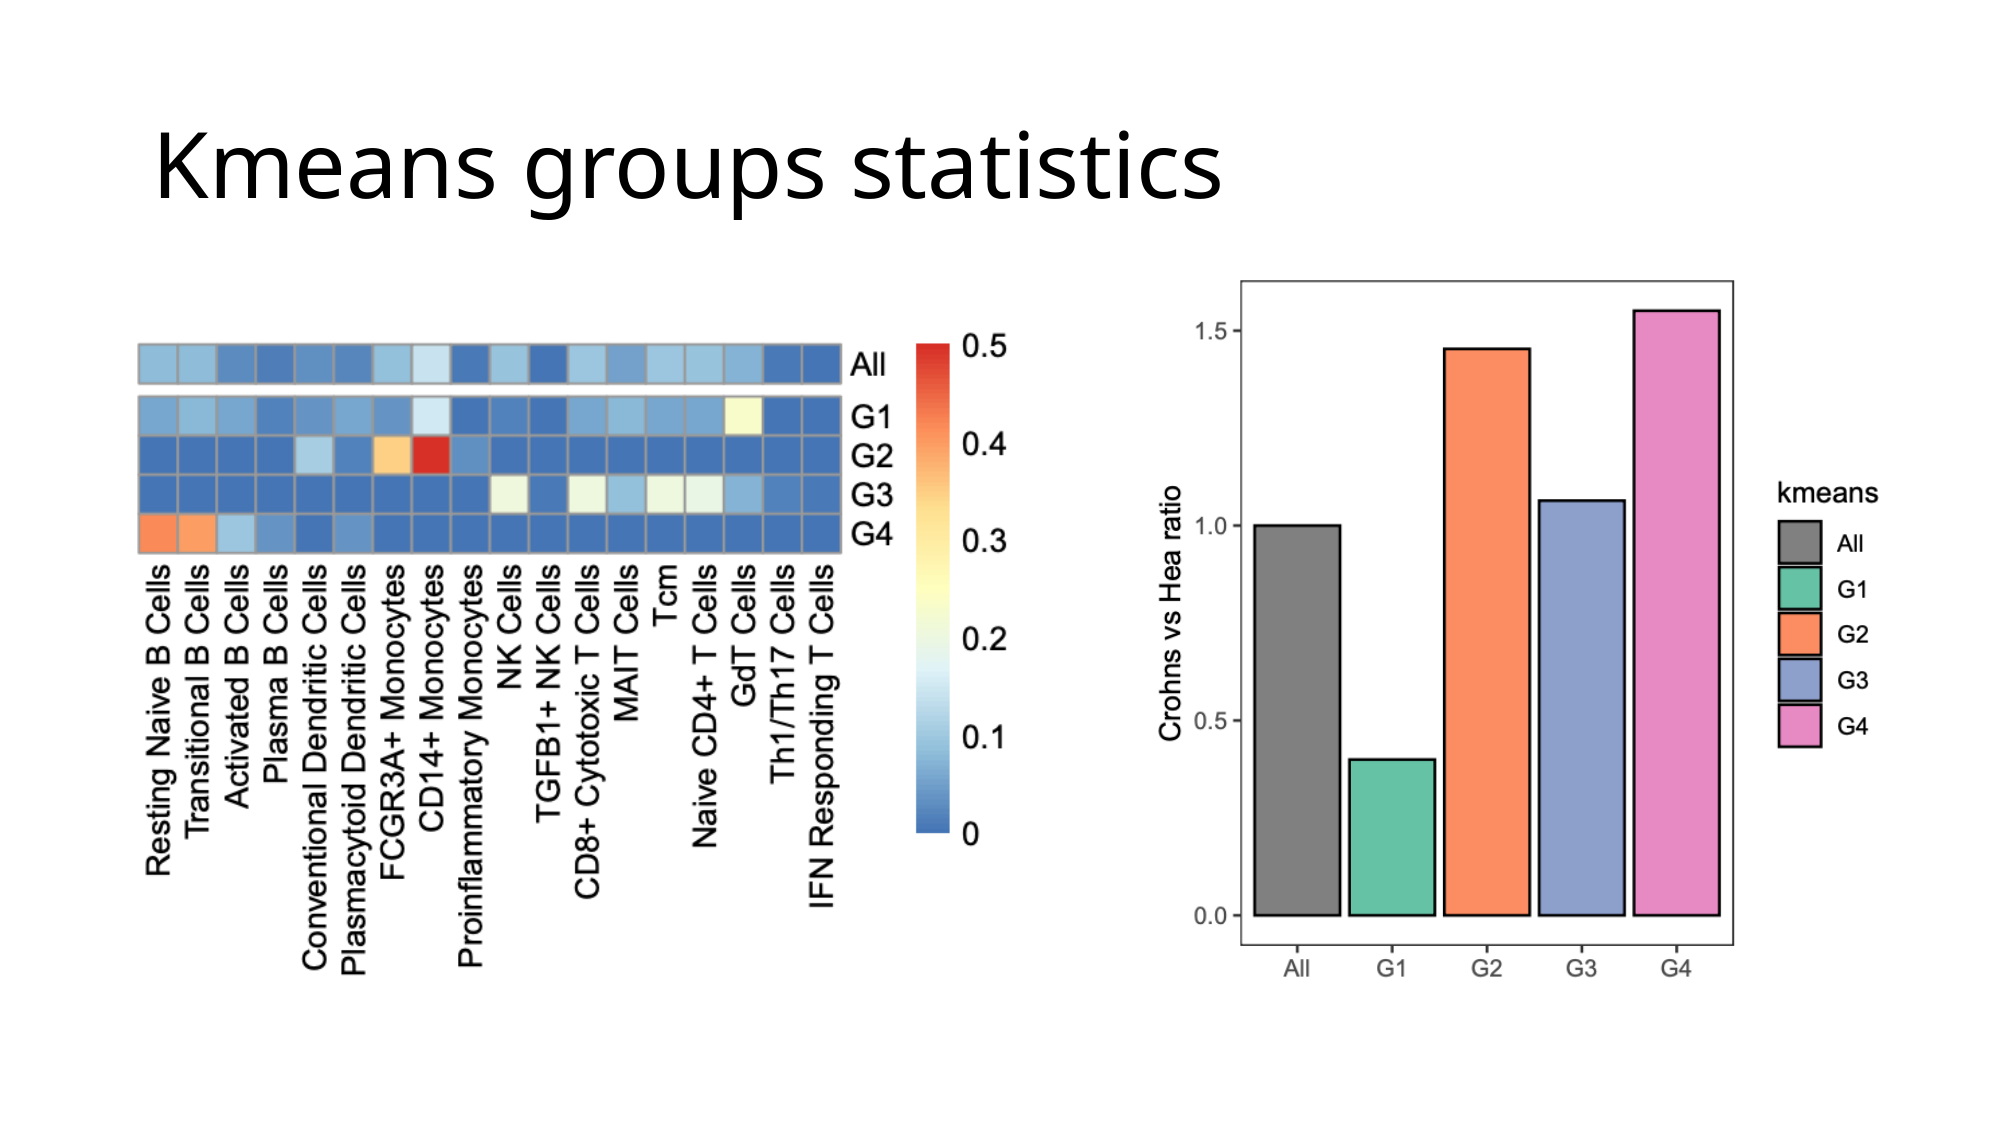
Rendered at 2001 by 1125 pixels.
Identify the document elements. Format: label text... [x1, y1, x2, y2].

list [1155, 276, 1894, 992]
picture [119, 310, 1022, 992]
title Kmeans groups statistics [137, 59, 1863, 278]
